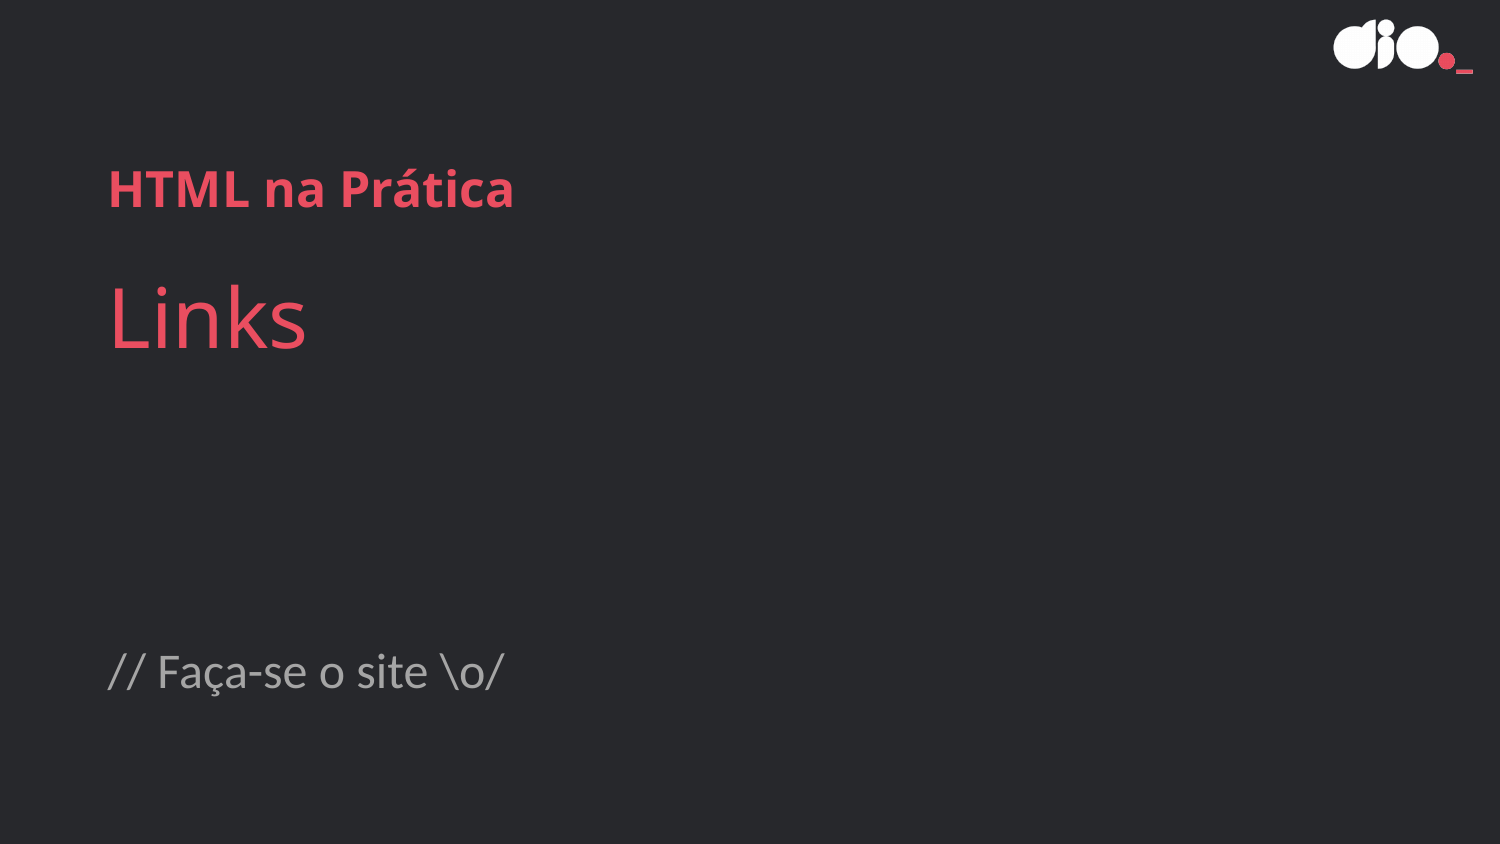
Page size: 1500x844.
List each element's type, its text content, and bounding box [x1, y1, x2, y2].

text_box // Faça-se o site \o/ [92, 635, 1309, 701]
picture [1332, 19, 1474, 75]
text_box HTML na Prática [92, 142, 1309, 223]
text_box Links [92, 235, 1309, 501]
